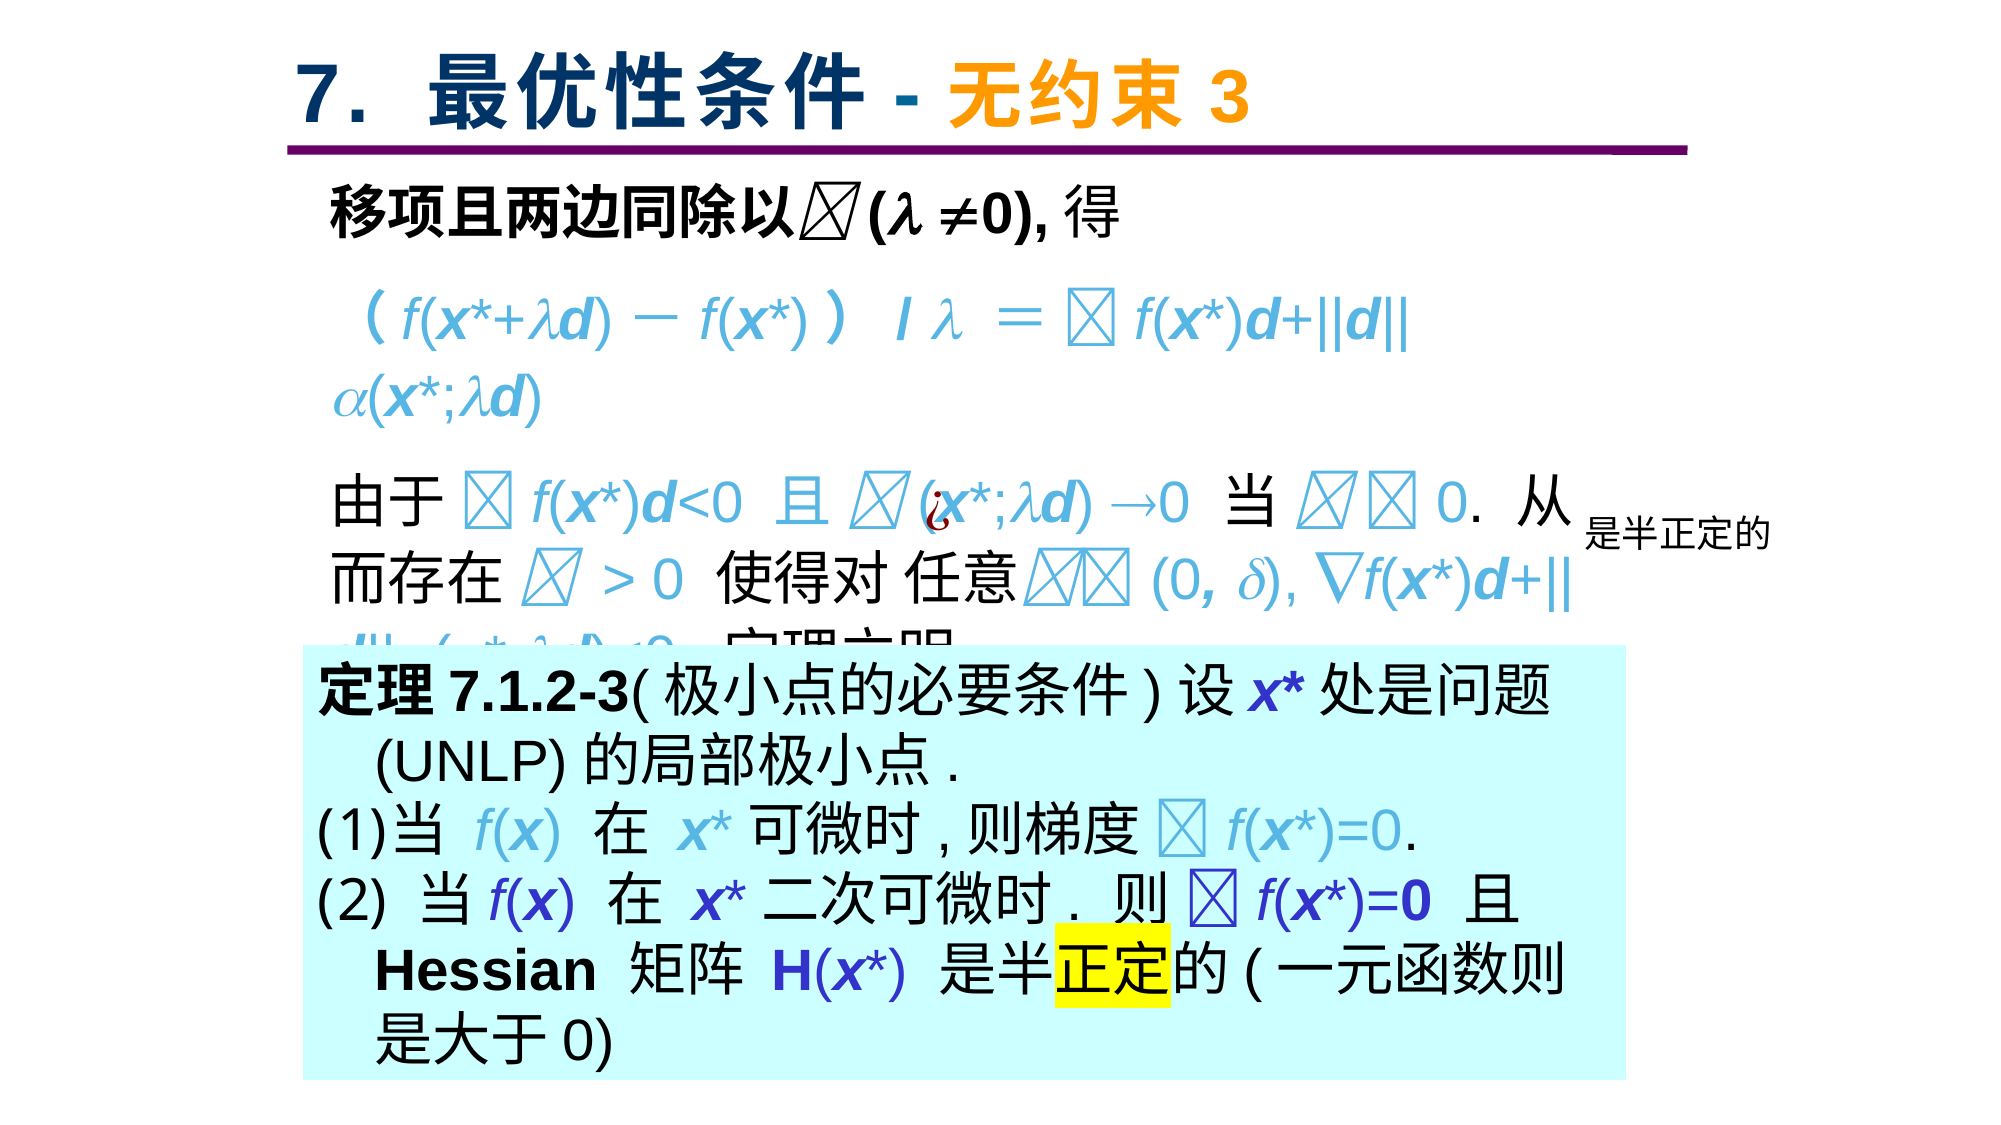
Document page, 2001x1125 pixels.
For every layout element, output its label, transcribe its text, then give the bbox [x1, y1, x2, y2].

text_box 移项且两边同除以( 0),得 （f(x*+d)－f(x*)）/  ＝ f(x*)d+||d||(x*;d) 由于 f(x*)d<0 且 (x*;d) 0 当  0. 从而存在  > 0 使得对 任意(0, ), f(x*)d+||d||(x*;d)<0 .定理立明. [314, 160, 1630, 696]
text_box 定理7.1.2-3(极小点的必要条件)设x*处是问题(UNLP)的局部极小点. 当 f(x) 在 x*可微时,则梯度 f(x*)=0. 当f(x) 在 x*二次可微时. 则 f(x*)=0 且 Hessian 矩阵 H(x*) 是半正定的(一元函数则是大于0) [303, 645, 1626, 1080]
title 7. 最优性条件-无约束3 [279, 0, 1555, 184]
